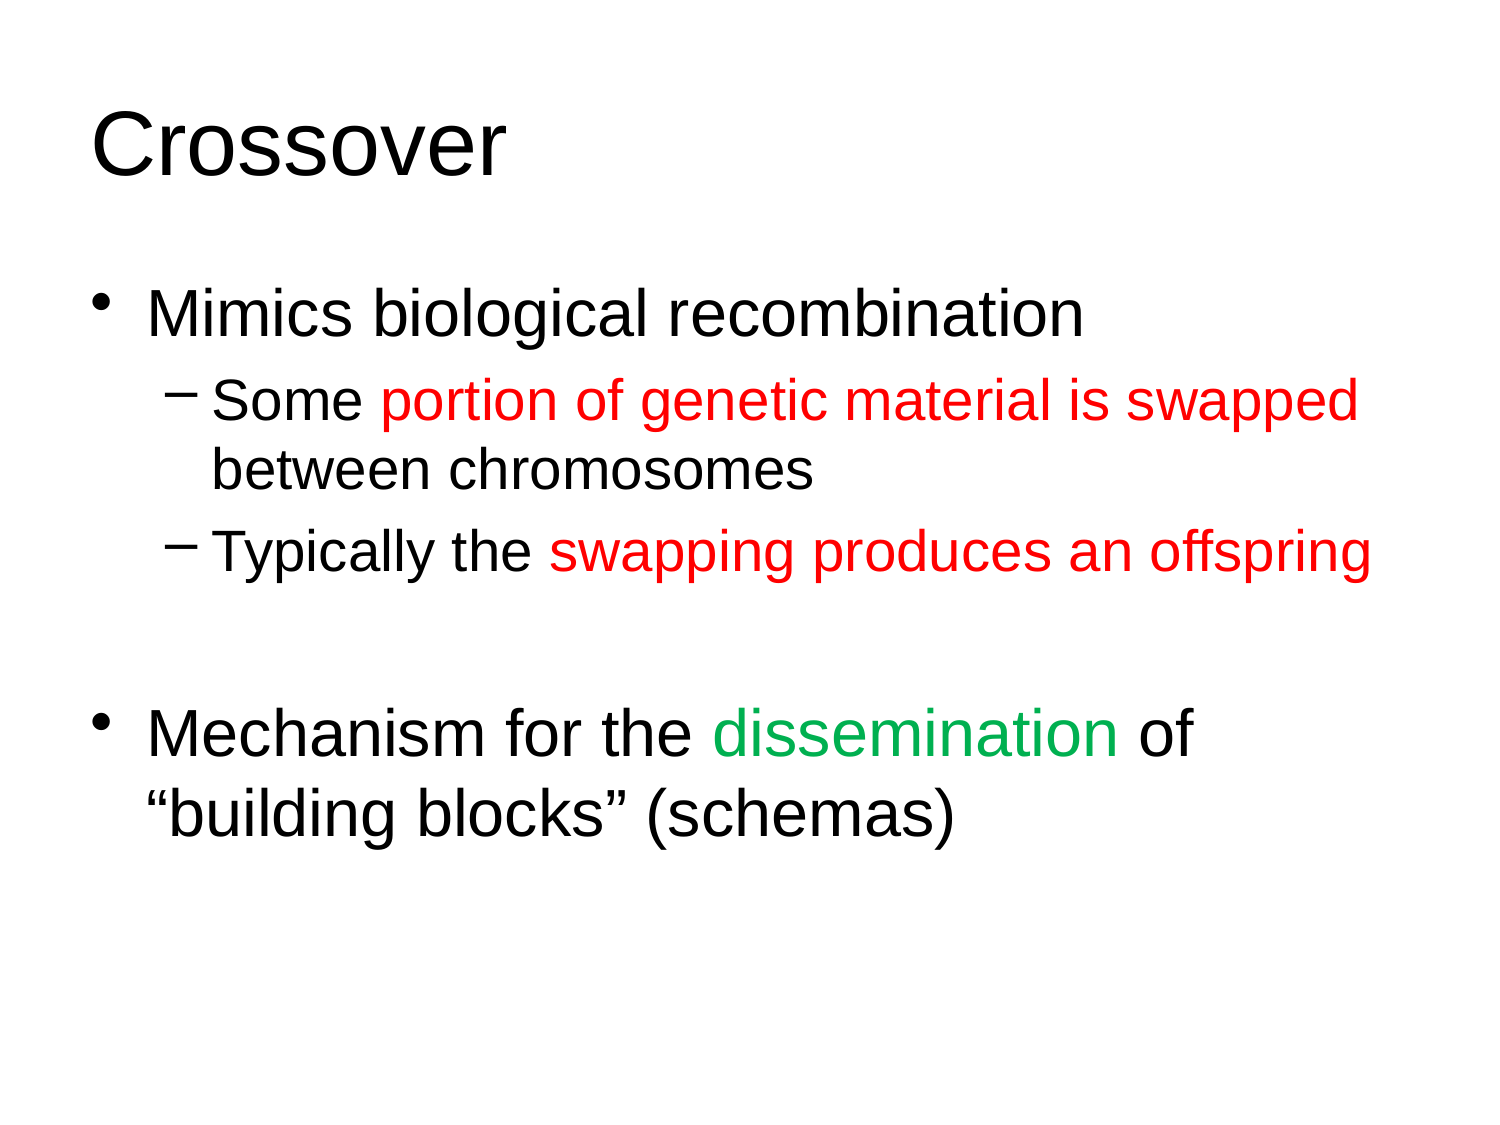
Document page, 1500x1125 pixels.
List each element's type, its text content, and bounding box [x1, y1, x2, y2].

title Crossover [74, 44, 1426, 233]
list Mimics biological recombination Some portion of genetic material is swapped between chromosomes Typically the swapping produces an offspring Mechanism for the dissemination of “building blocks” (schemas) [74, 262, 1426, 1006]
